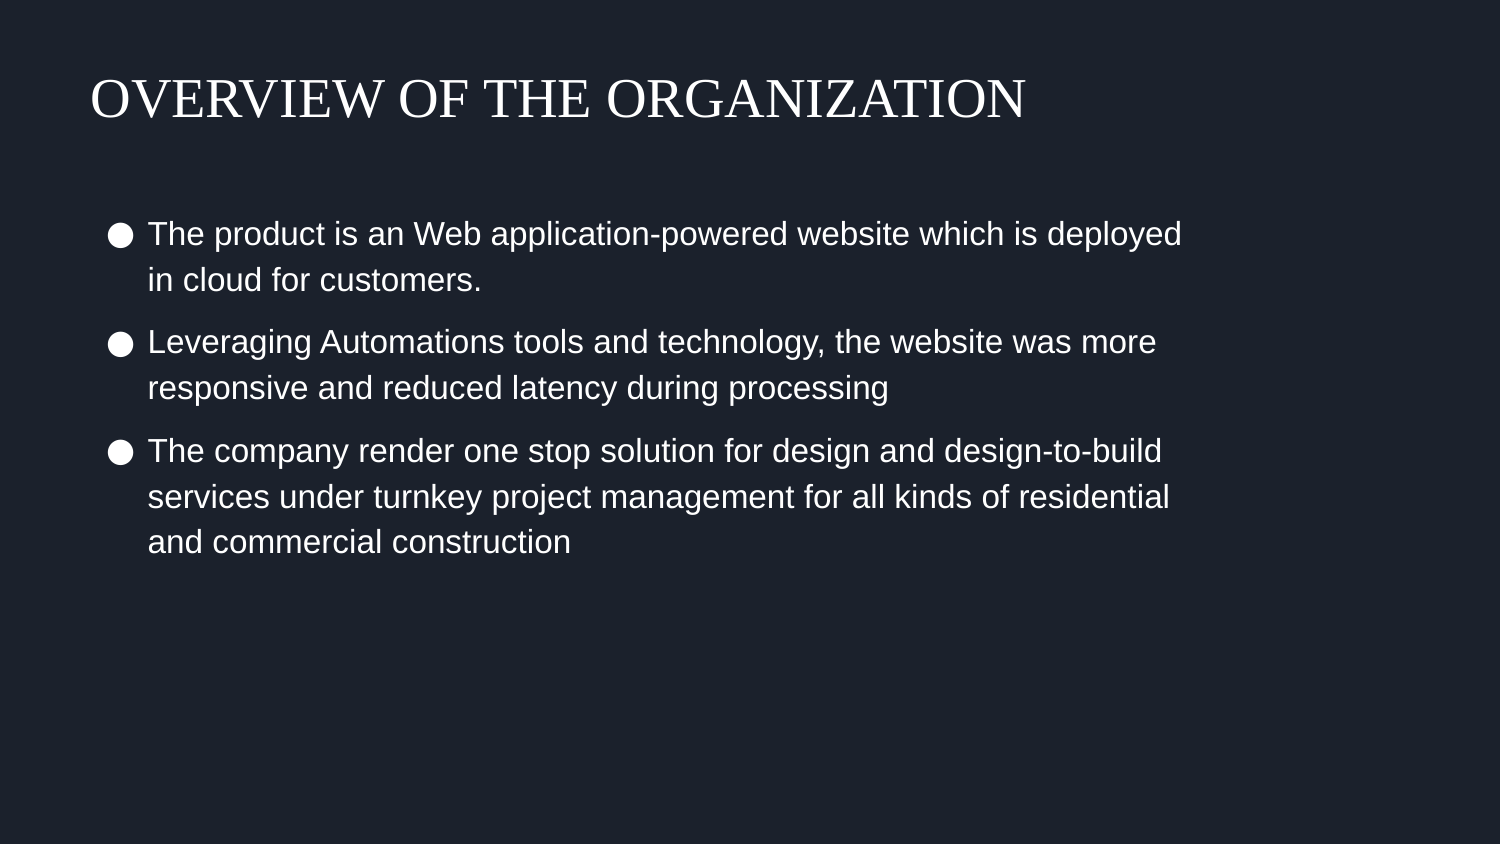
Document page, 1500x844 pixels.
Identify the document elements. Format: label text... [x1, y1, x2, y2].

list The product is an Web application-powered website which is deployed in cloud for customers. Leveraging Automations tools and technology, the website was more responsive and reduced latency during processing The company render one stop solution for design and design-to-build services under turnkey project management for all kinds of residential and commercial construction [94, 200, 1196, 812]
title OVERVIEW OF THE ORGANIZATION [79, 55, 1237, 149]
